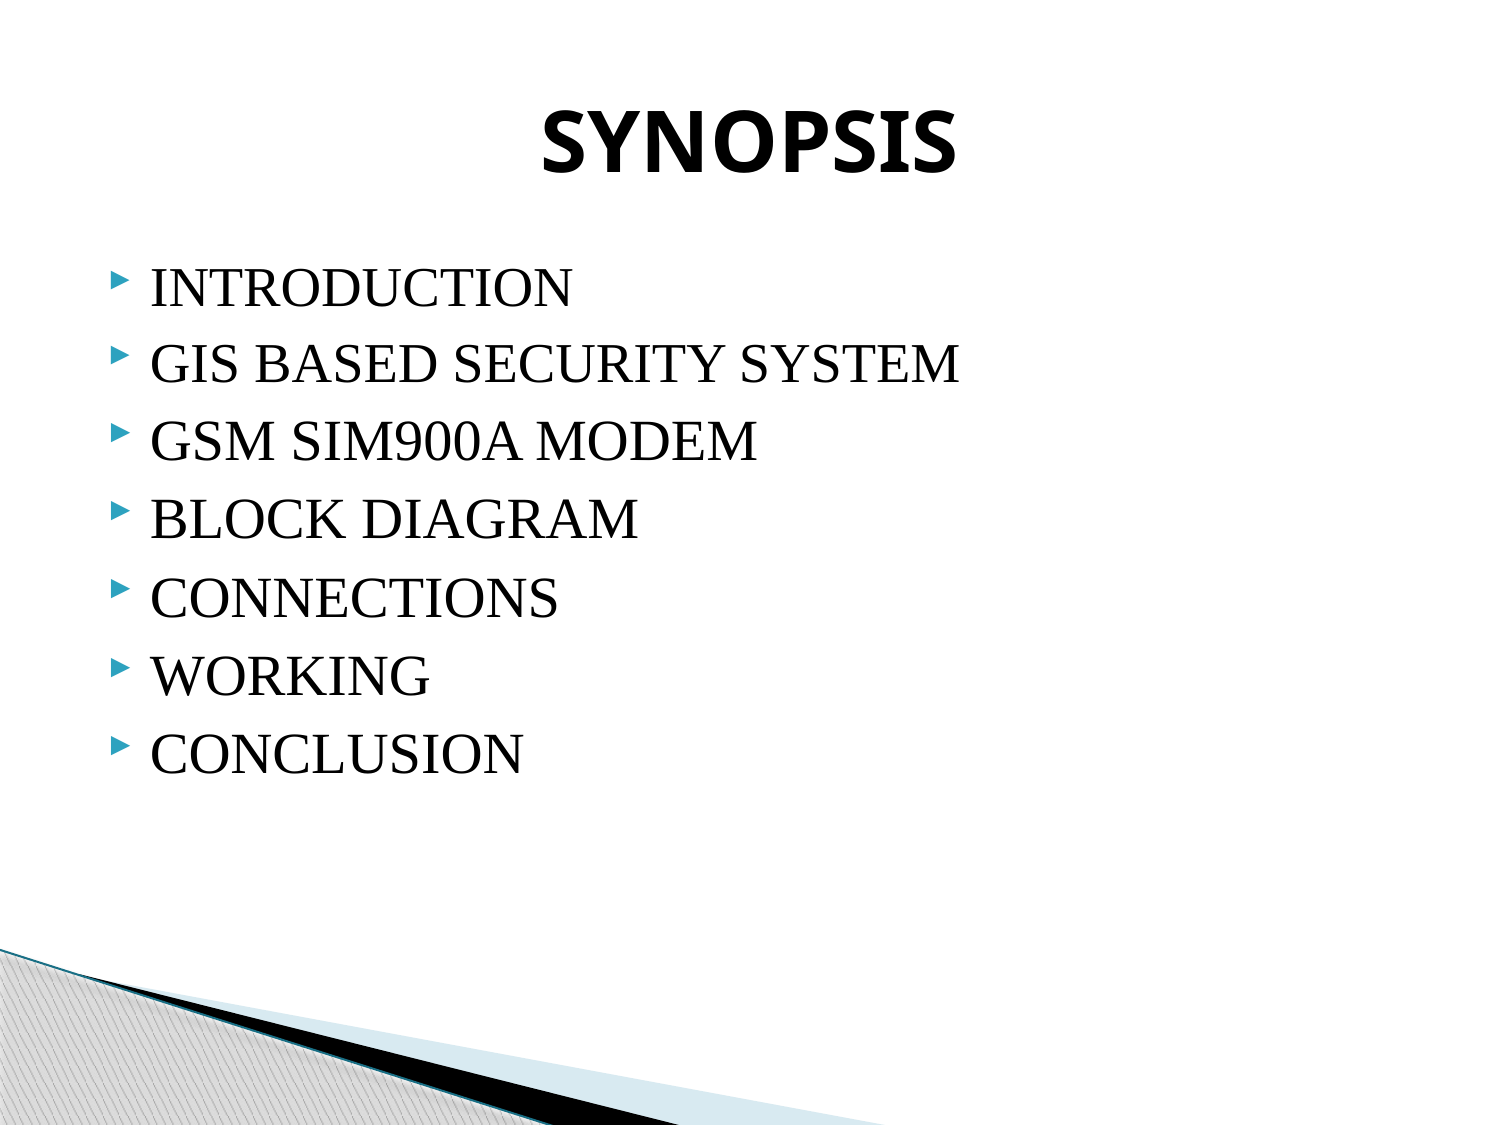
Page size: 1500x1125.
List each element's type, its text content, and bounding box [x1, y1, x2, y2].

list INTRODUCTION GIS BASED SECURITY SYSTEM GSM SIM900A MODEM BLOCK DIAGRAM CONNECTIONS WORKING CONCLUSION [75, 243, 1425, 986]
title SYNOPSIS [75, 45, 1425, 233]
